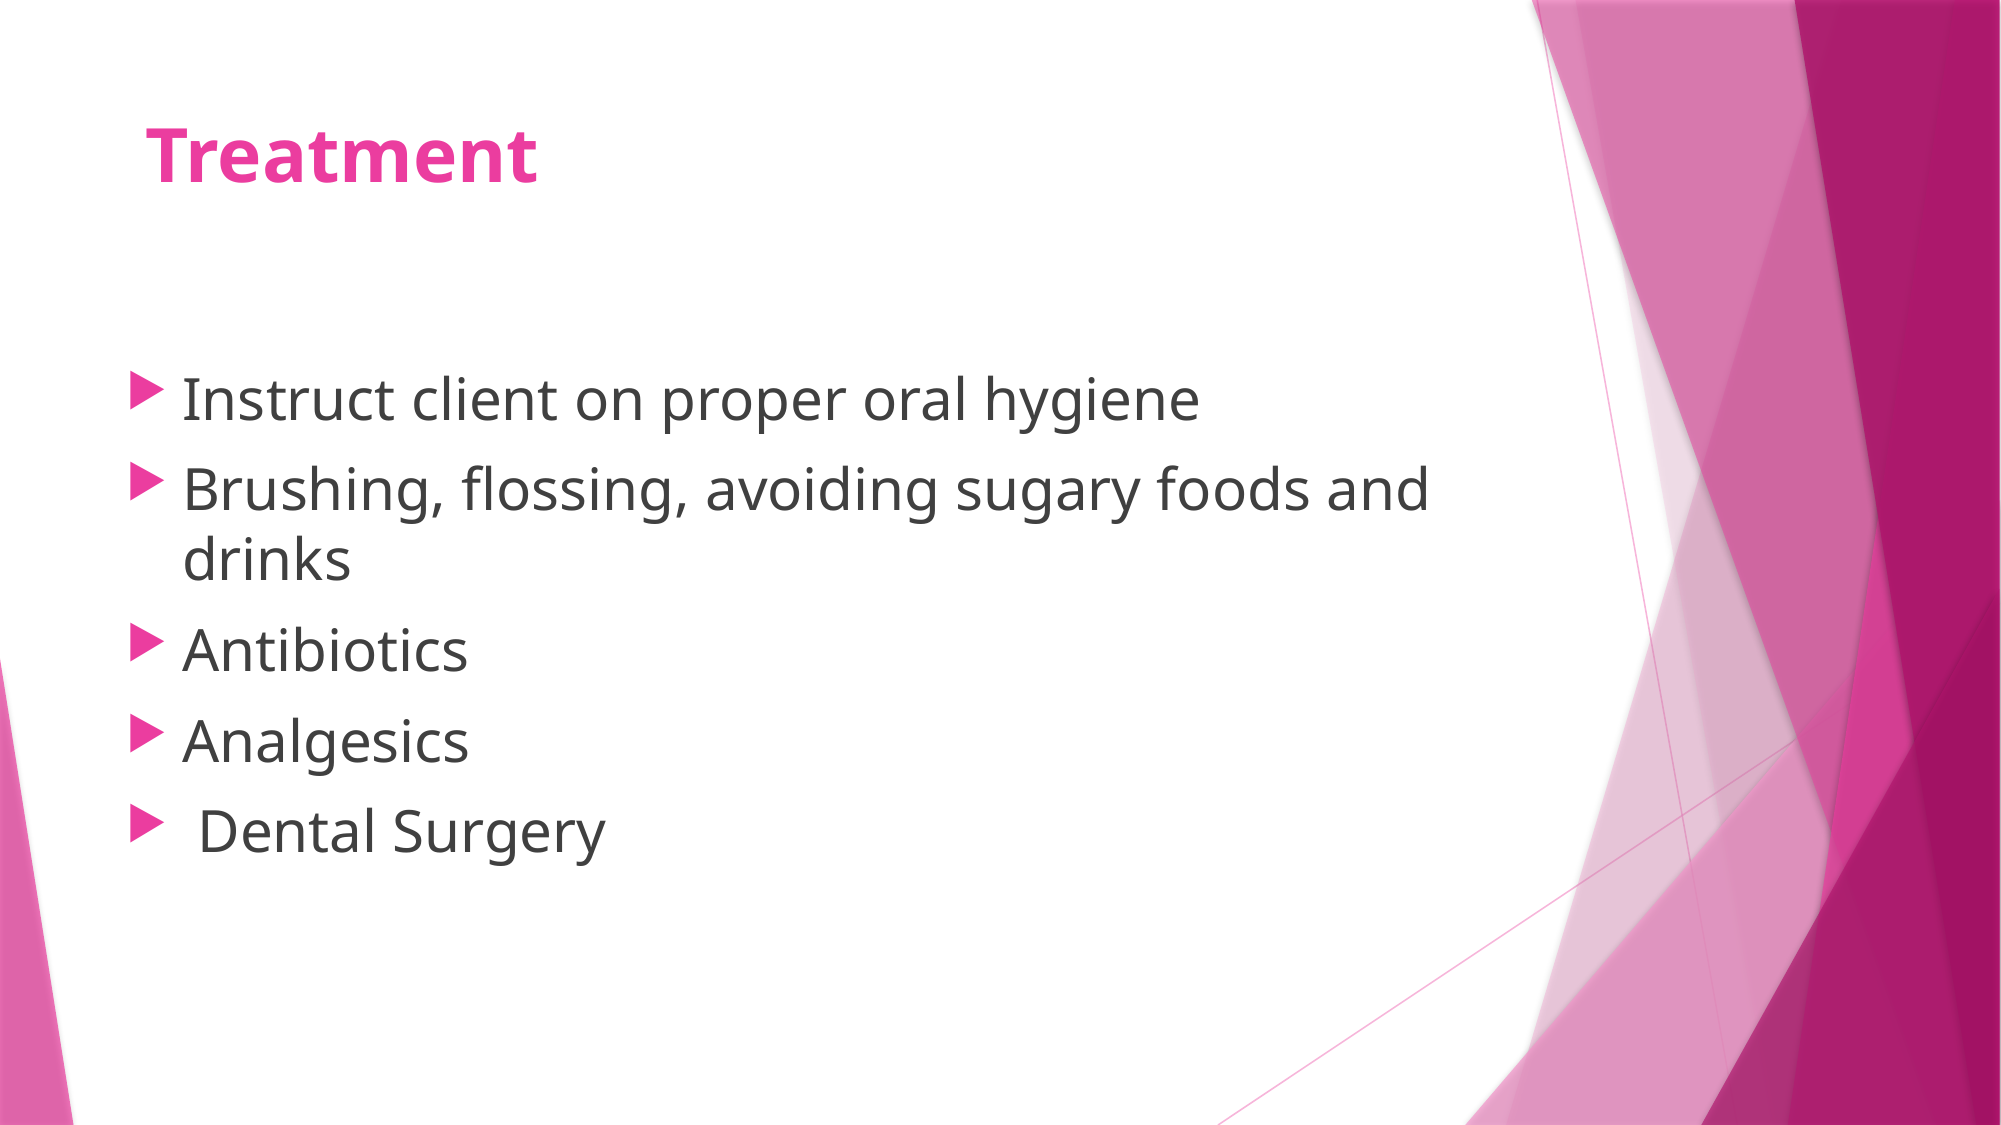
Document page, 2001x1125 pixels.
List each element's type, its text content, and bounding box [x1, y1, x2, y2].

list Instruct client on proper oral hygiene Brushing, flossing, avoiding sugary foods and drinks Antibiotics Analgesics Dental Surgery [111, 354, 1522, 992]
title Treatment [111, 99, 1522, 317]
